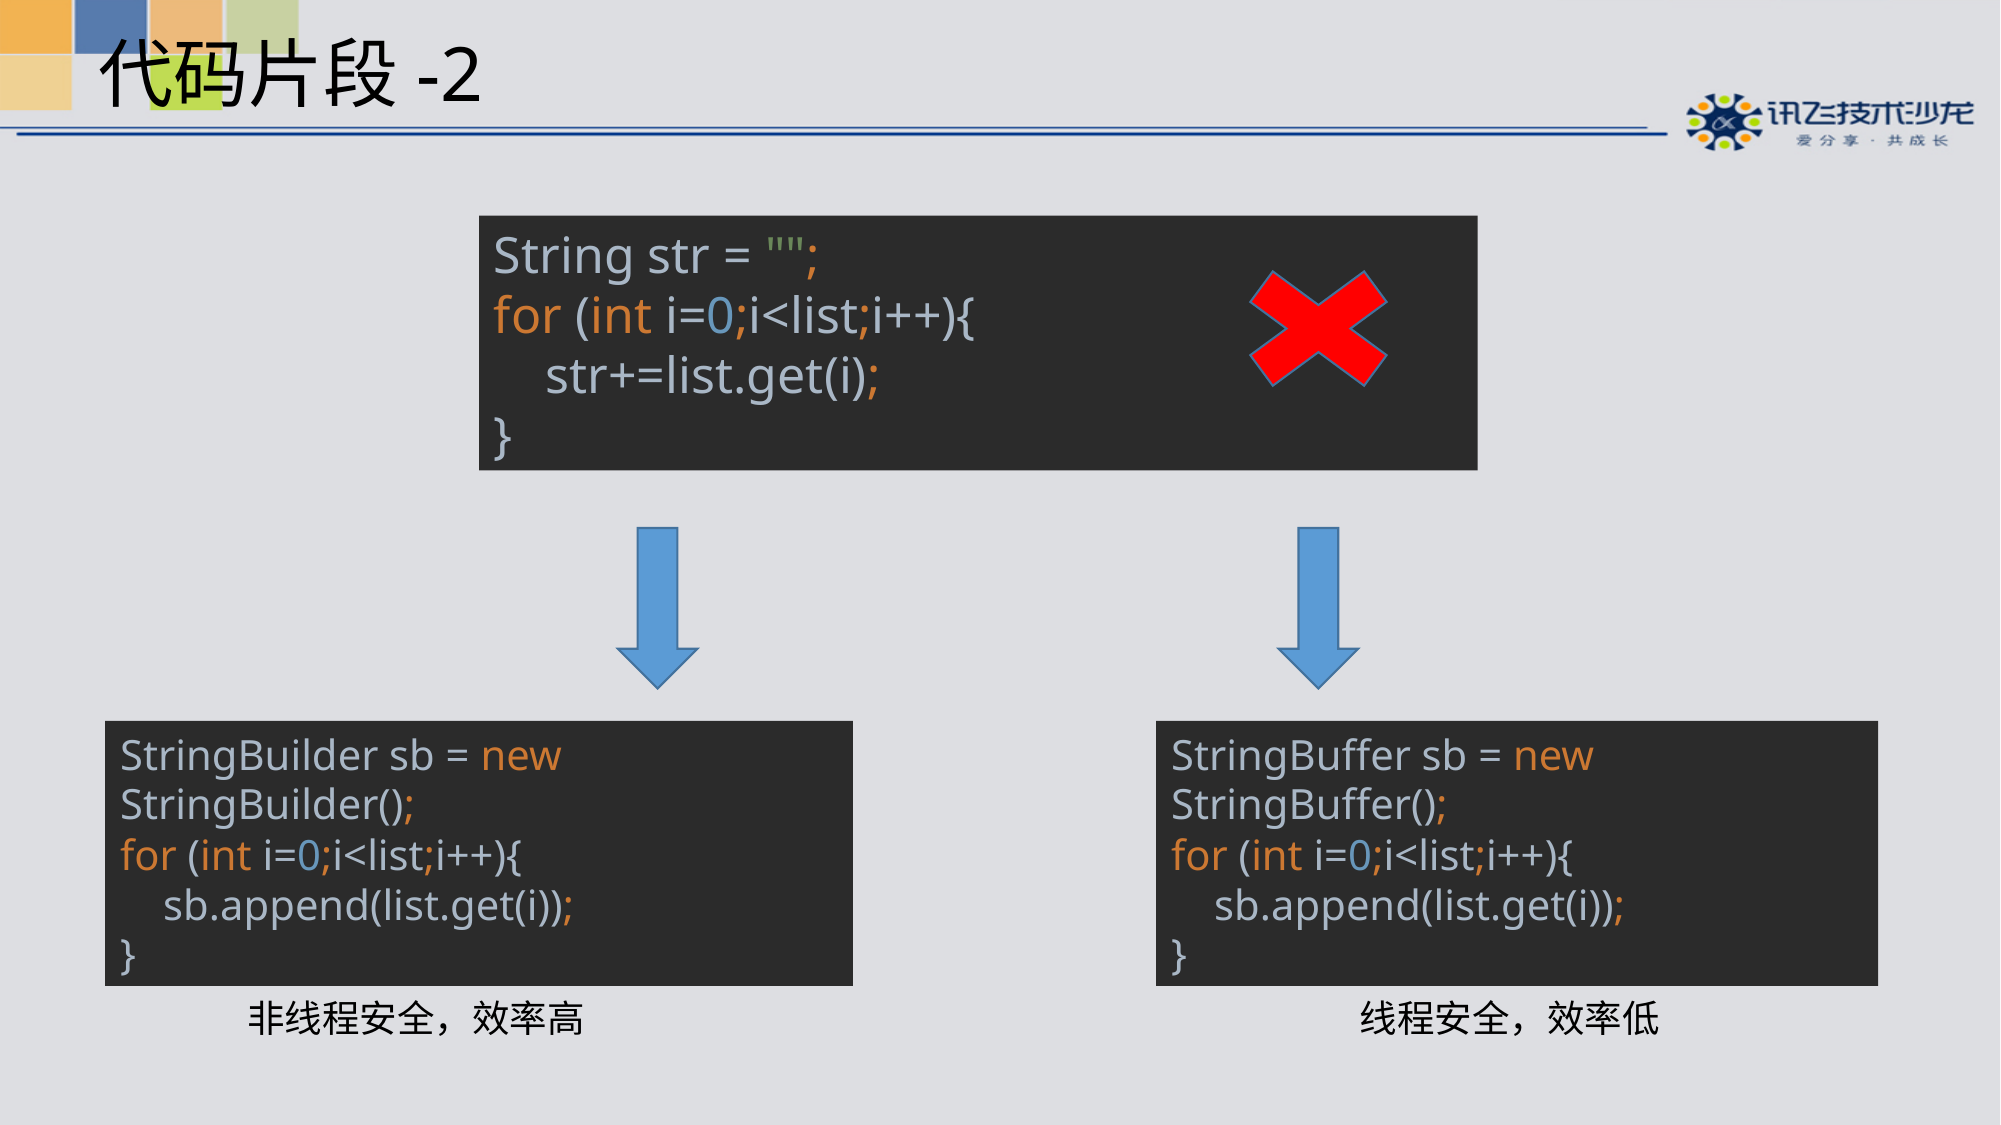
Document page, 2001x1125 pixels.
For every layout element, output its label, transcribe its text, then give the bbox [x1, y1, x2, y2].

text_box String str = ""; for (int i=0;i<list;i++){ str+=list.get(i); } [479, 215, 1478, 471]
text_box StringBuilder sb = new StringBuilder(); for (int i=0;i<list;i++){ sb.append(list.get(i)); } [105, 720, 853, 986]
text_box [615, 526, 700, 690]
text_box [1248, 269, 1389, 388]
text_box StringBuffer sb = new StringBuffer(); for (int i=0;i<list;i++){ sb.append(list.get(i)); } [1156, 720, 1879, 986]
text_box 非线程安全，效率高 [232, 987, 618, 1048]
picture [0, 0, 2001, 1125]
title 代码片段-2 [83, 26, 1787, 129]
text_box 线程安全，效率低 [1344, 987, 1690, 1048]
text_box [1276, 526, 1361, 690]
